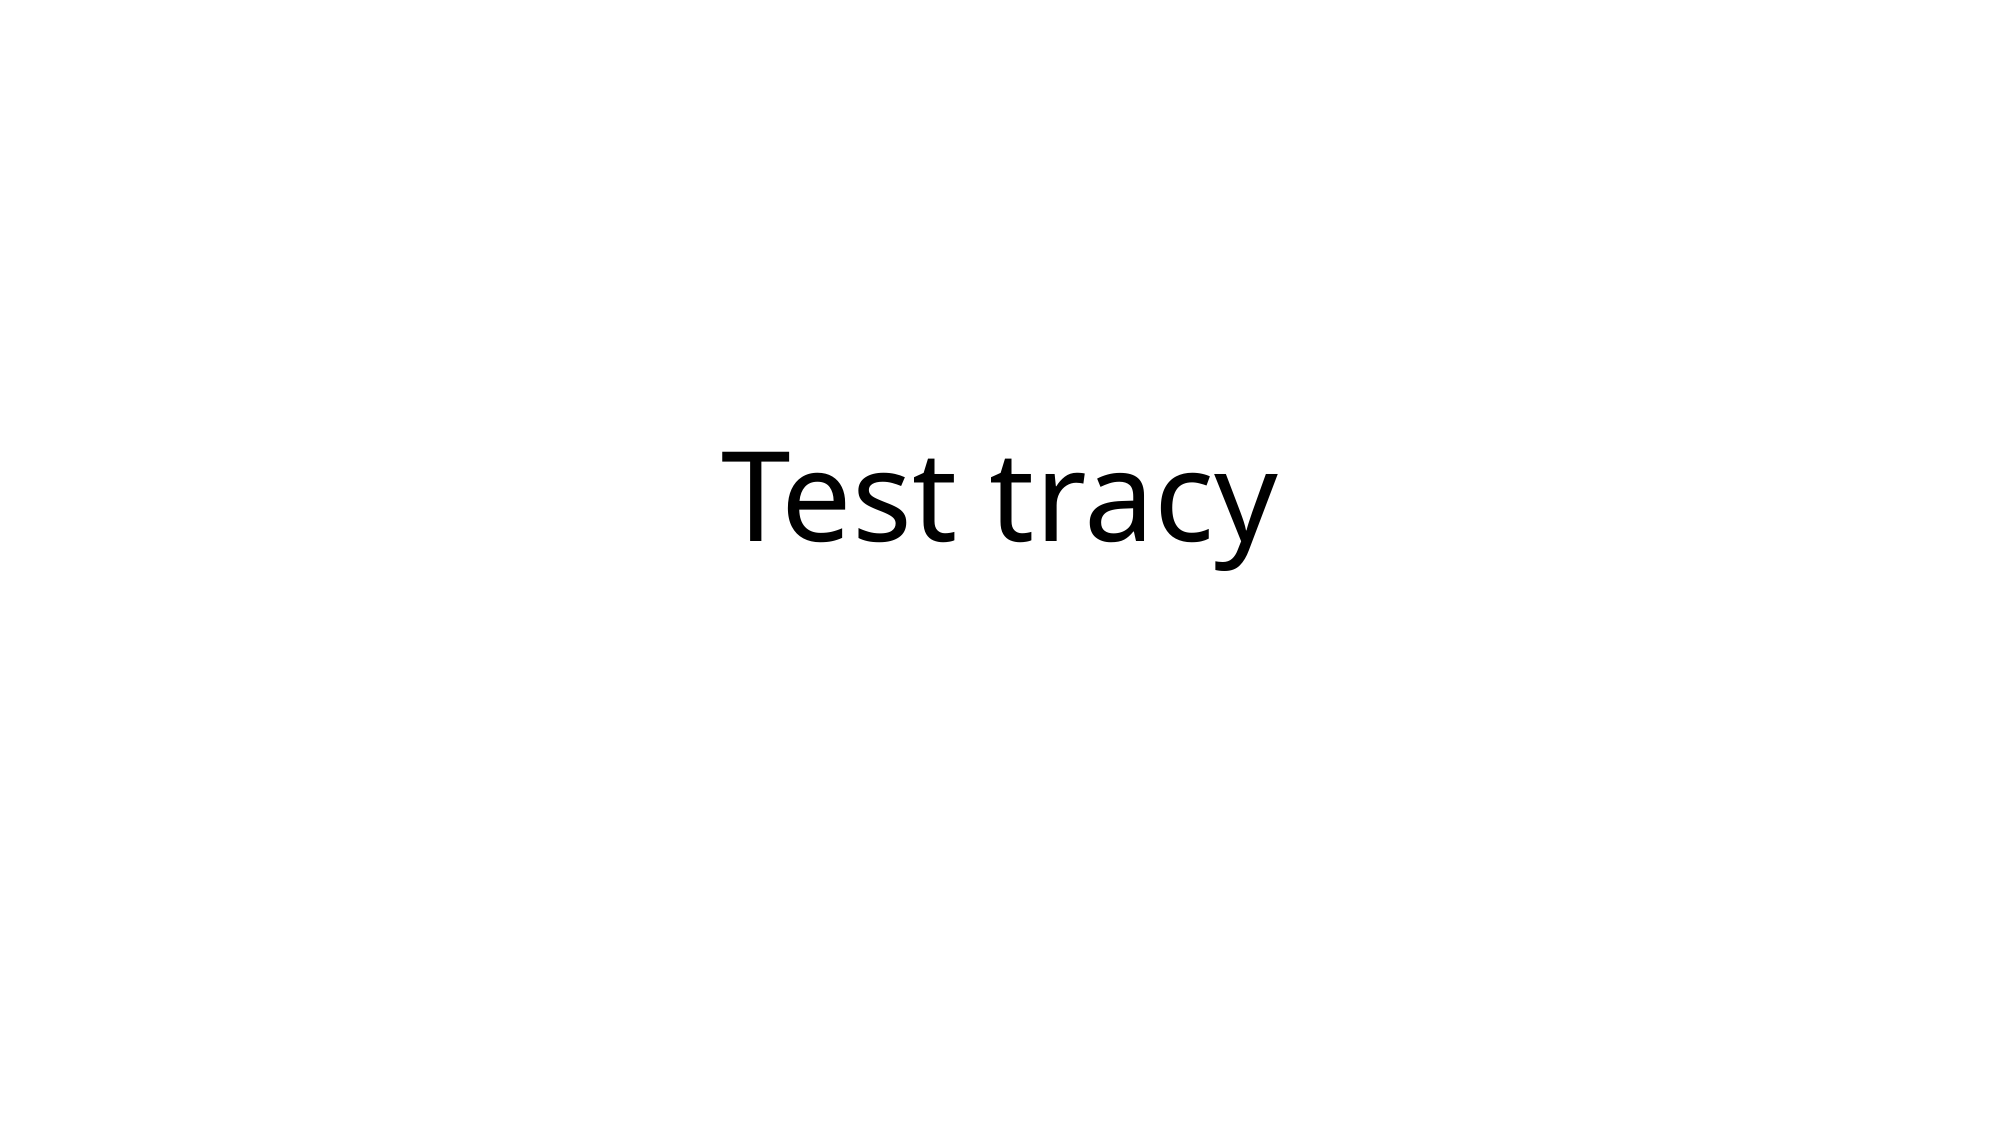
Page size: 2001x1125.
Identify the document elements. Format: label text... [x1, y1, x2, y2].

title Test tracy [249, 184, 1750, 576]
